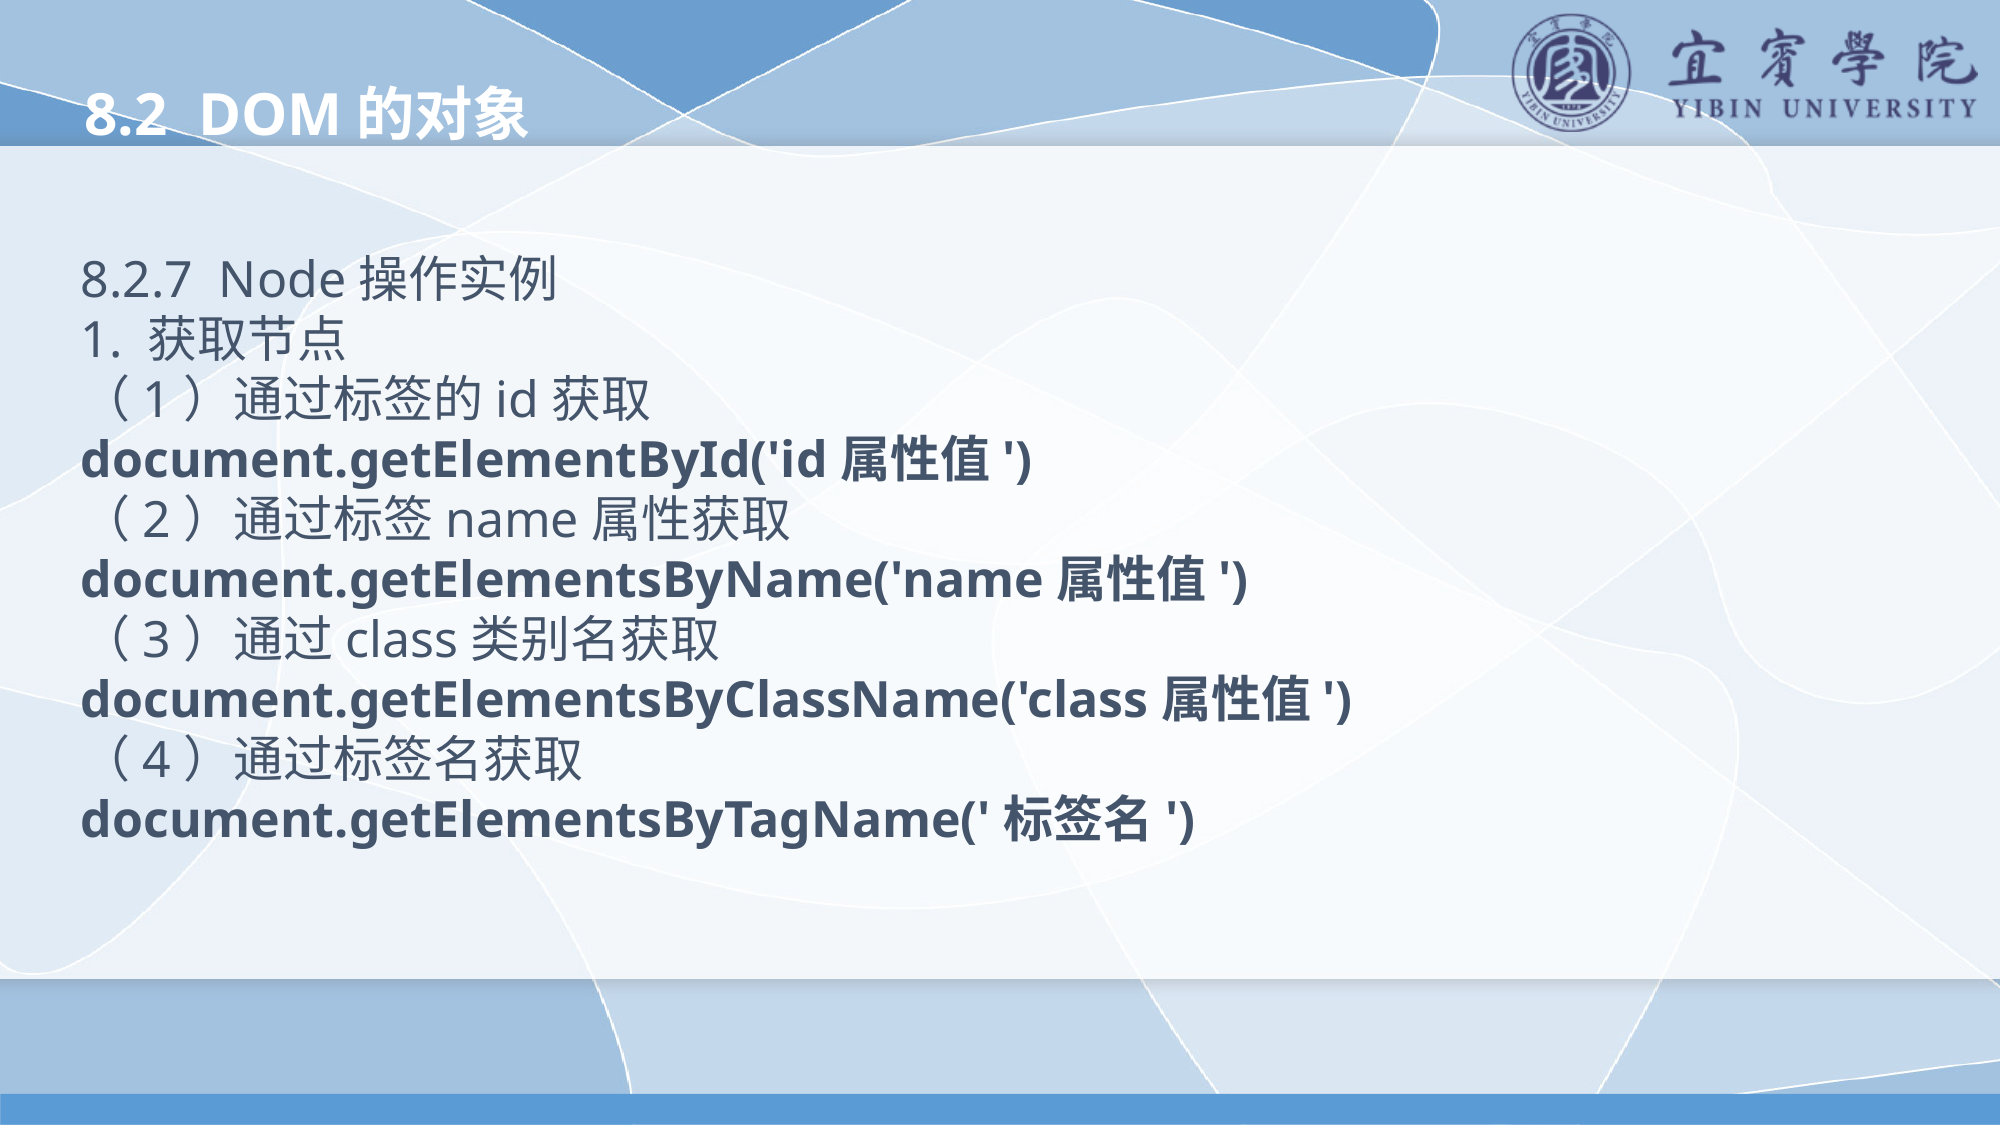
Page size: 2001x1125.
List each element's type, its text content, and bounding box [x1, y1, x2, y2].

text_box 8.2 DOM的对象 [67, 67, 1142, 156]
text_box 8.2.7 Node操作实例 1. 获取节点 （1）通过标签的id获取 document.getElementById('id属性值') （2）通过标签name属性获取 document.getElementsByName('name属性值') （3）通过class类别名获取 document.getElementsByClassName('class属性值') （4）通过标签名获取 document.getElementsByTagName('标签名') [65, 239, 1909, 855]
picture [1510, 12, 1978, 134]
text_box [0, 1093, 2000, 1125]
